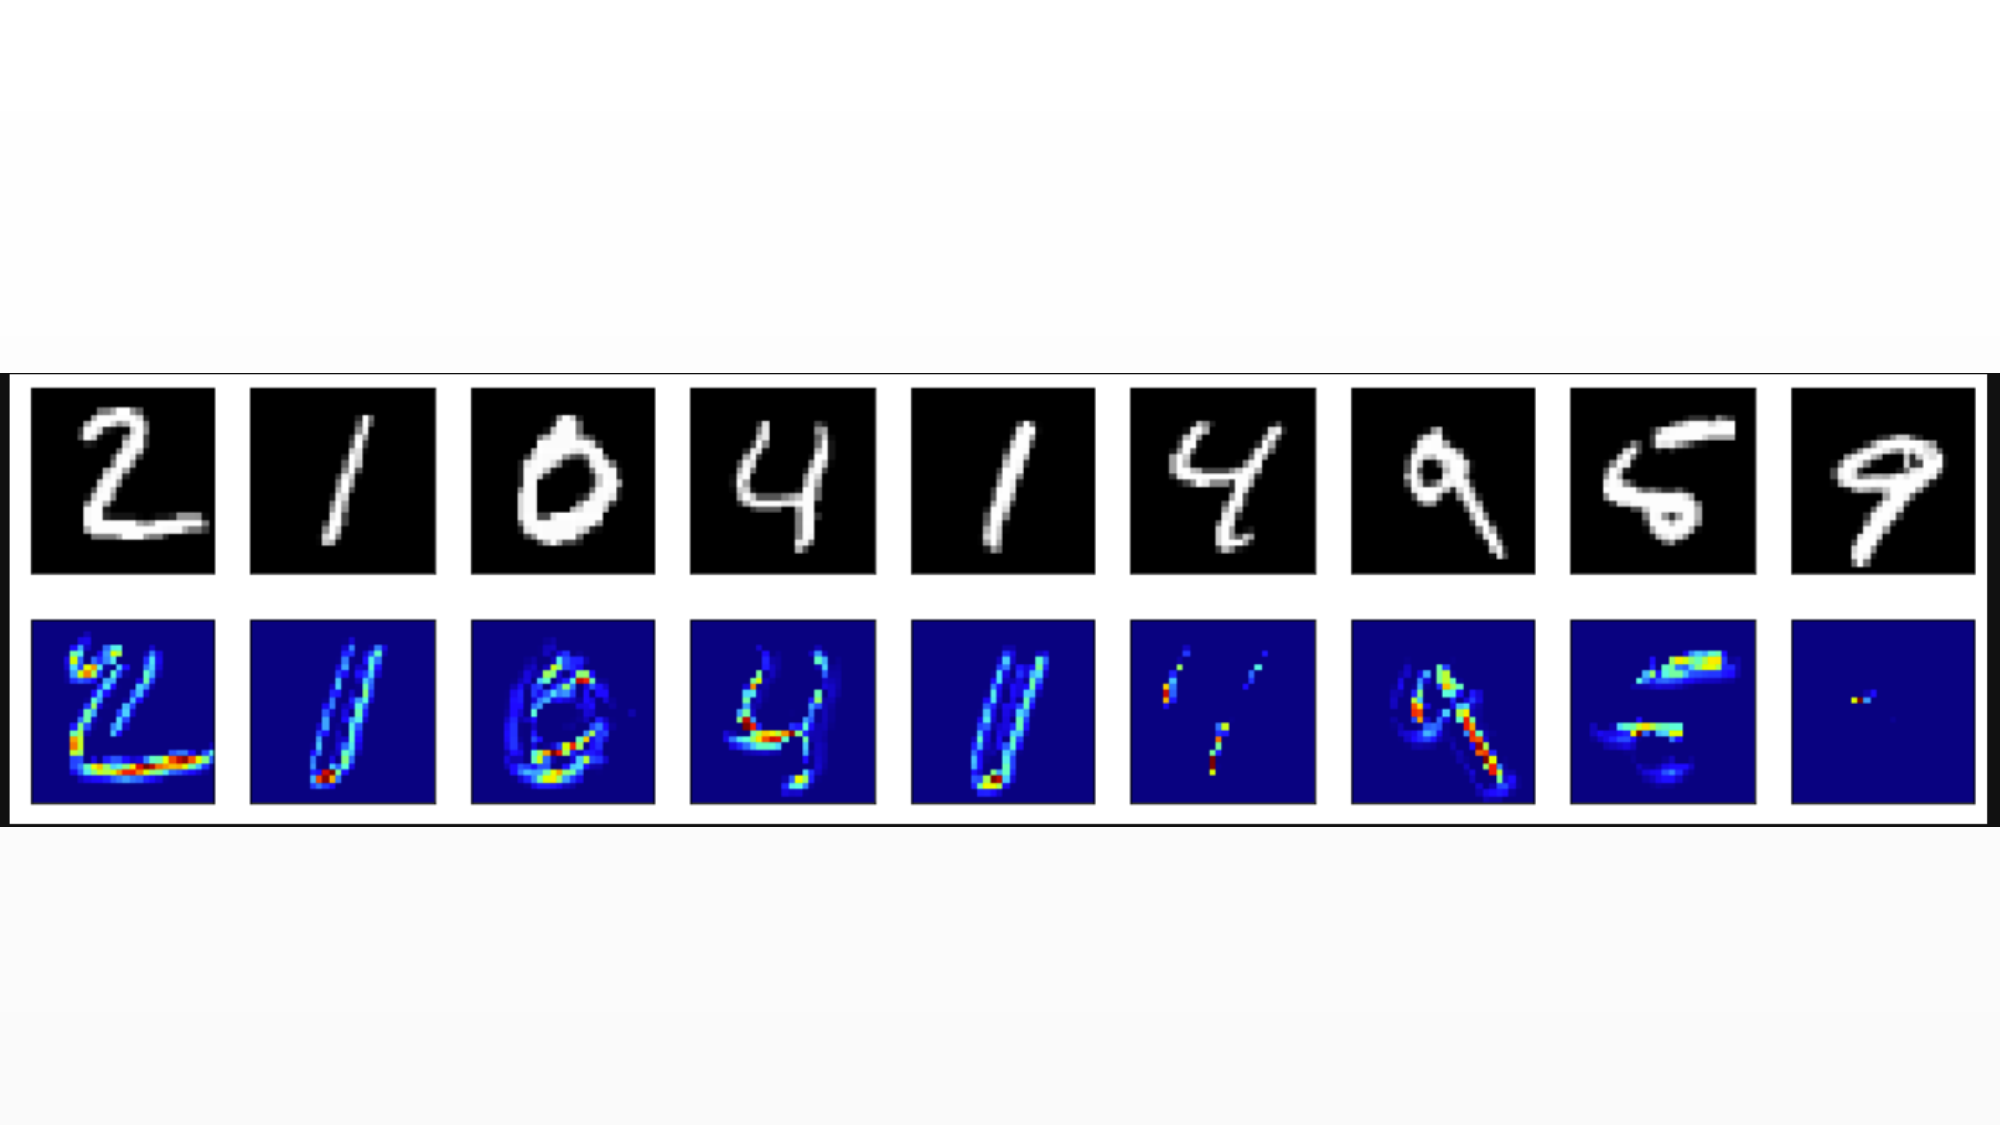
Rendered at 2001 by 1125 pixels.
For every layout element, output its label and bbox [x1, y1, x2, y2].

picture [0, 373, 2000, 827]
